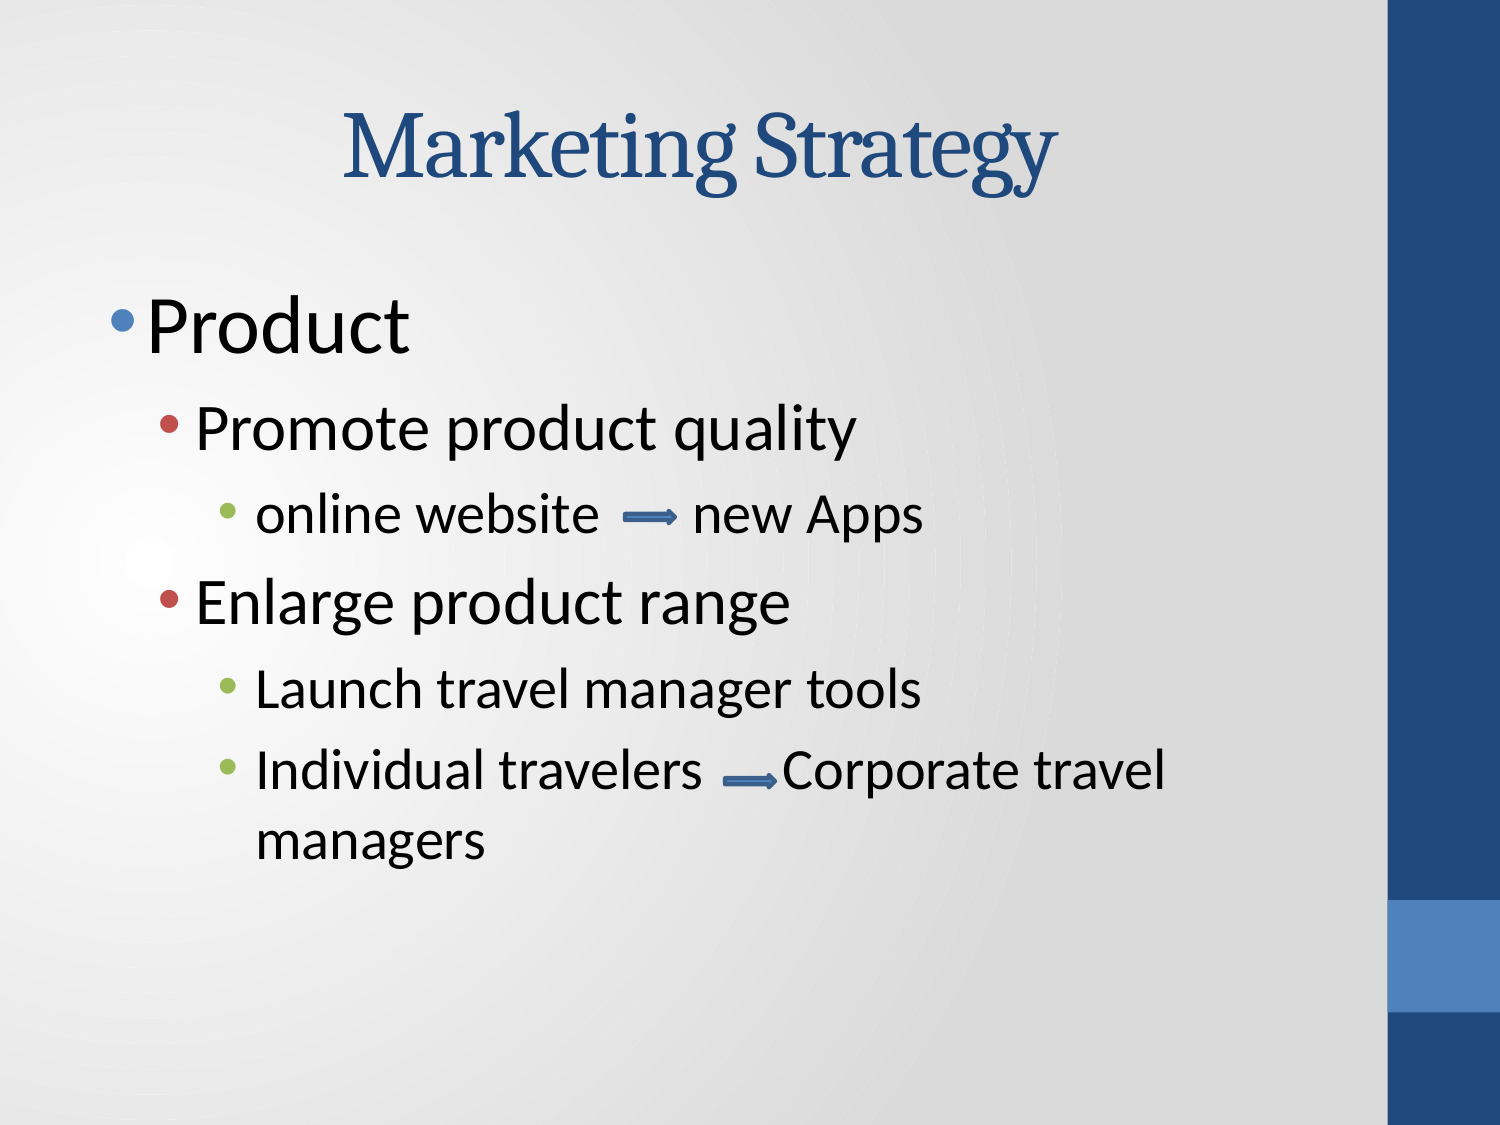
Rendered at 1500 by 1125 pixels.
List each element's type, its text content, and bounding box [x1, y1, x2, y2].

text_box [622, 508, 678, 526]
text_box [722, 772, 778, 790]
title Marketing Strategy [75, 45, 1325, 233]
list Product Promote product quality online website new Apps Enlarge product range Launch travel manager tools Individual travelers Corporate travel managers [75, 262, 1325, 1050]
